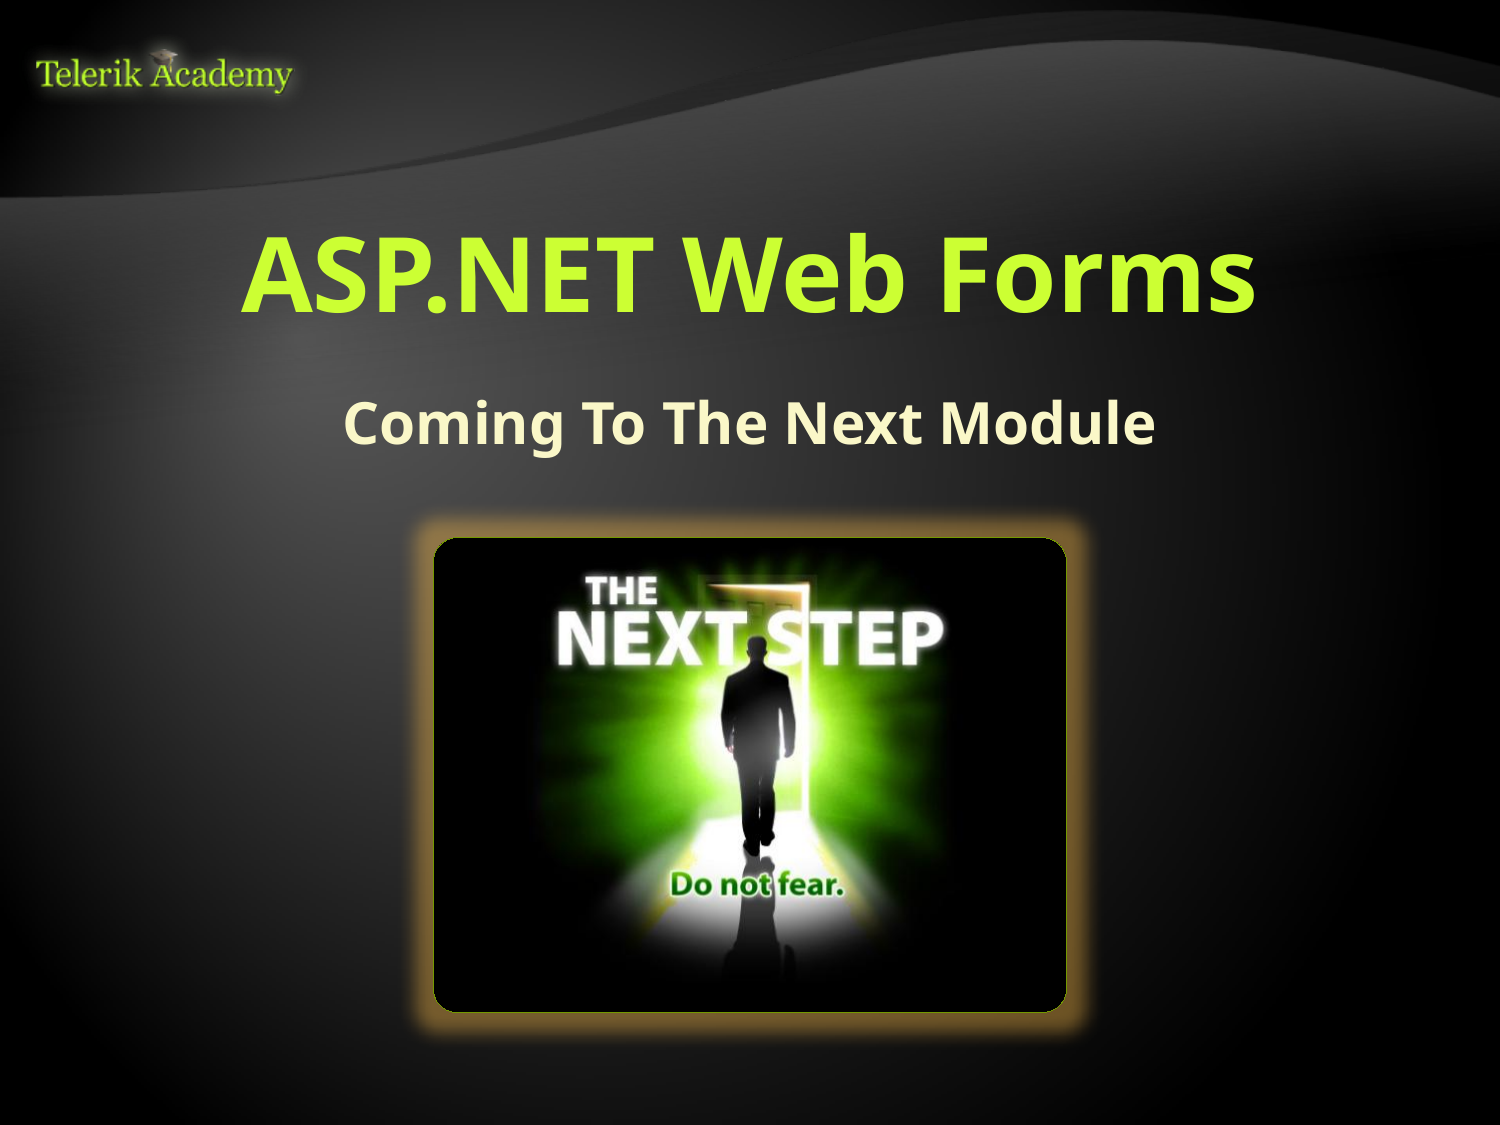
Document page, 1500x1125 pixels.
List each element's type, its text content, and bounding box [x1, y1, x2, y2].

title ASP.NET Web Forms [162, 174, 1338, 375]
subtitle Coming To The Next Module [162, 375, 1338, 469]
picture [0, 0, 1500, 1125]
